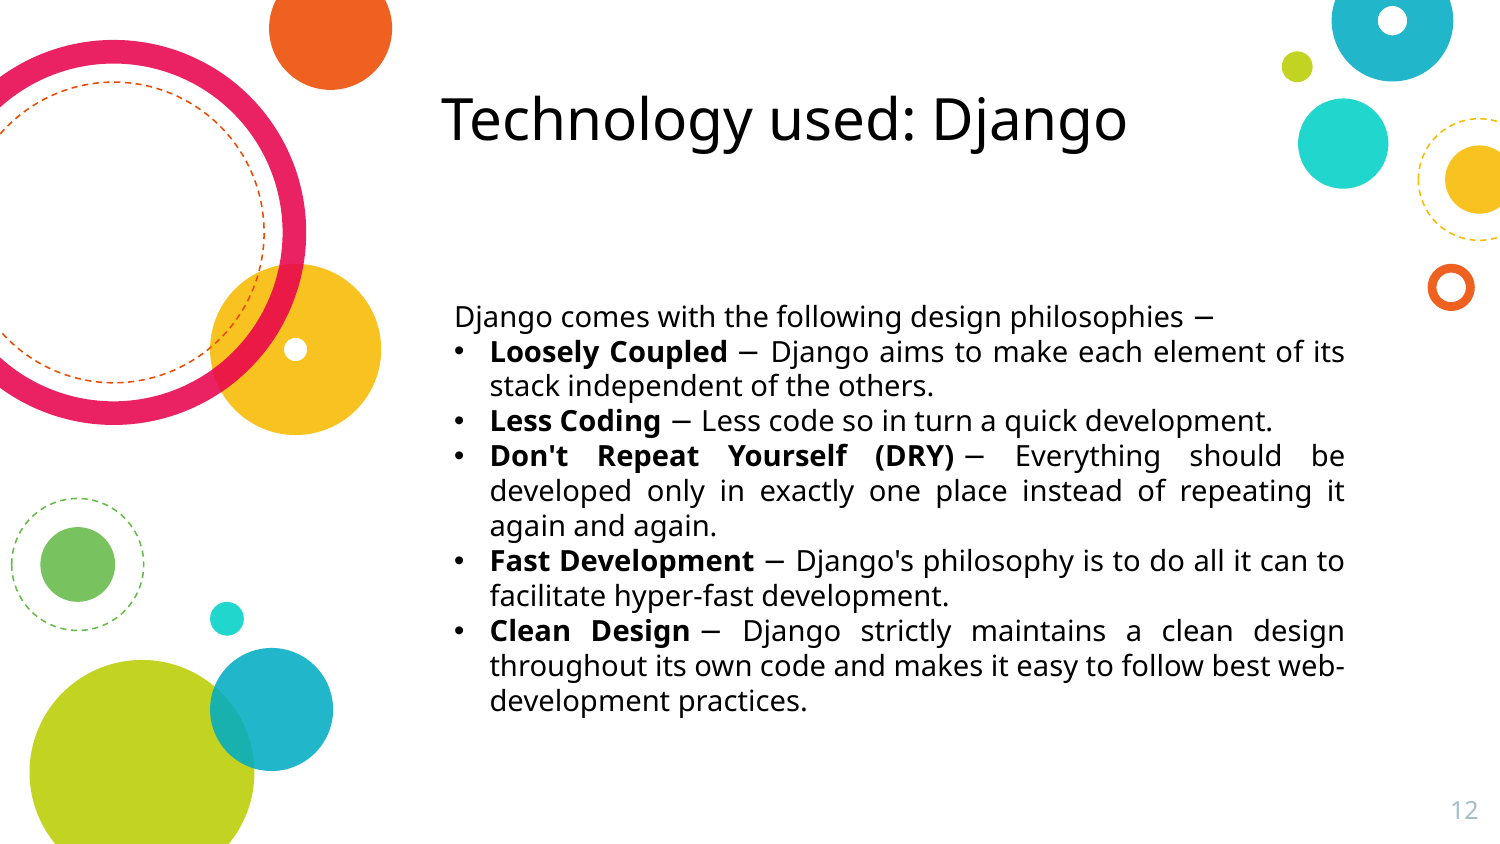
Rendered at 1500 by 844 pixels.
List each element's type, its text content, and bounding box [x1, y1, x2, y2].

slide_number 12 [1416, 779, 1494, 844]
text_box Django comes with the following design philosophies − Loosely Coupled − Django aims to make each element of its stack independent of the others. Less Coding − Less code so in turn a quick development. Don't Repeat Yourself (DRY) − Everything should be developed only in exactly one place instead of repeating it again and again. Fast Development − Django's philosophy is to do all it can to facilitate hyper-fast development. Clean Design − Django strictly maintains a clean design throughout its own code and makes it easy to follow best web-development practices. [439, 290, 1361, 725]
text_box Technology used: Django [426, 75, 1209, 160]
